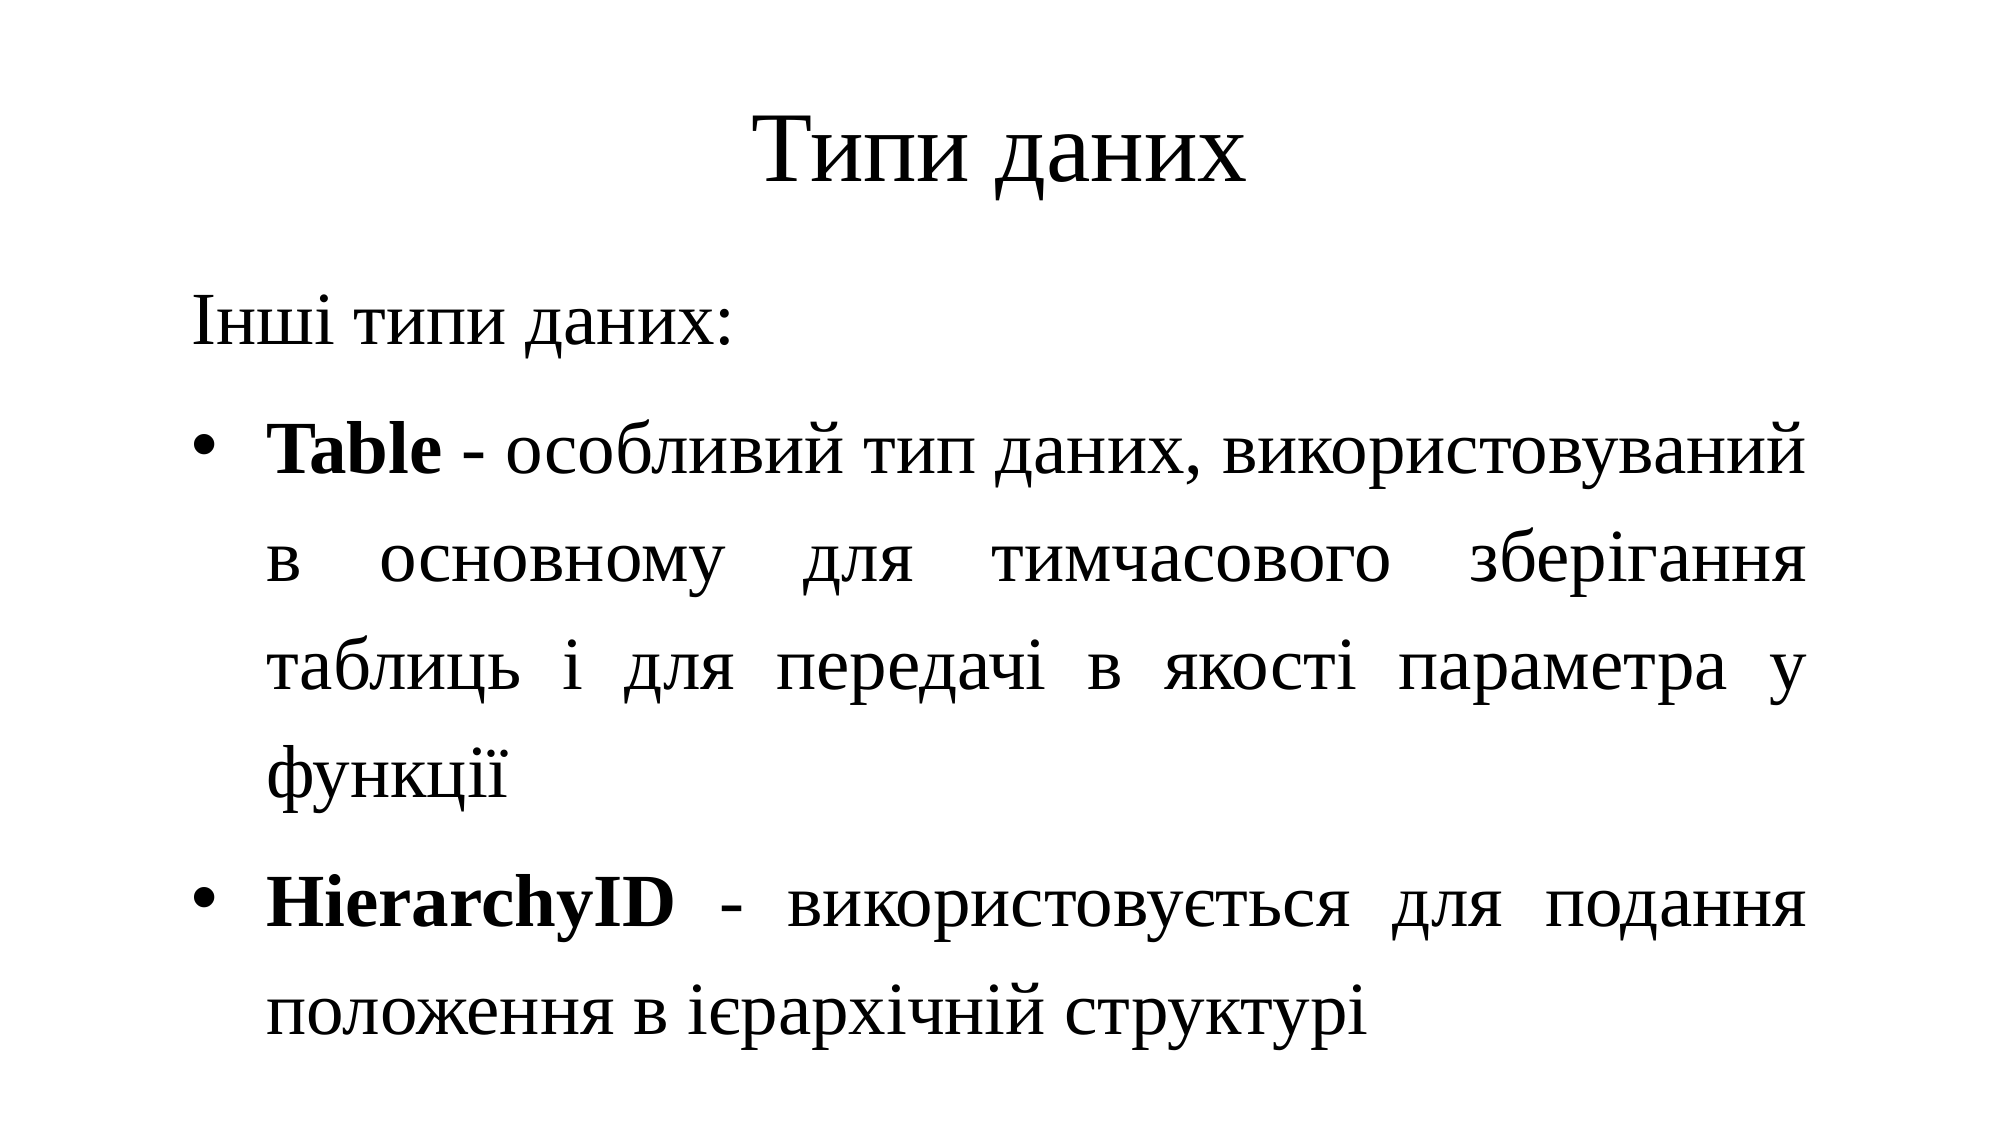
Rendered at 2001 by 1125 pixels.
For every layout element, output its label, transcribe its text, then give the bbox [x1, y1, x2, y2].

subtitle Інші типи даних: Table - особливий тип даних, використовуваний в основному для тимчасового зберігання таблиць і для передачі в якості параметра у функції HierarchyID - використовується для подання положення в ієрархічній структурі [176, 244, 1824, 1048]
title Типи даних [249, 107, 1750, 212]
